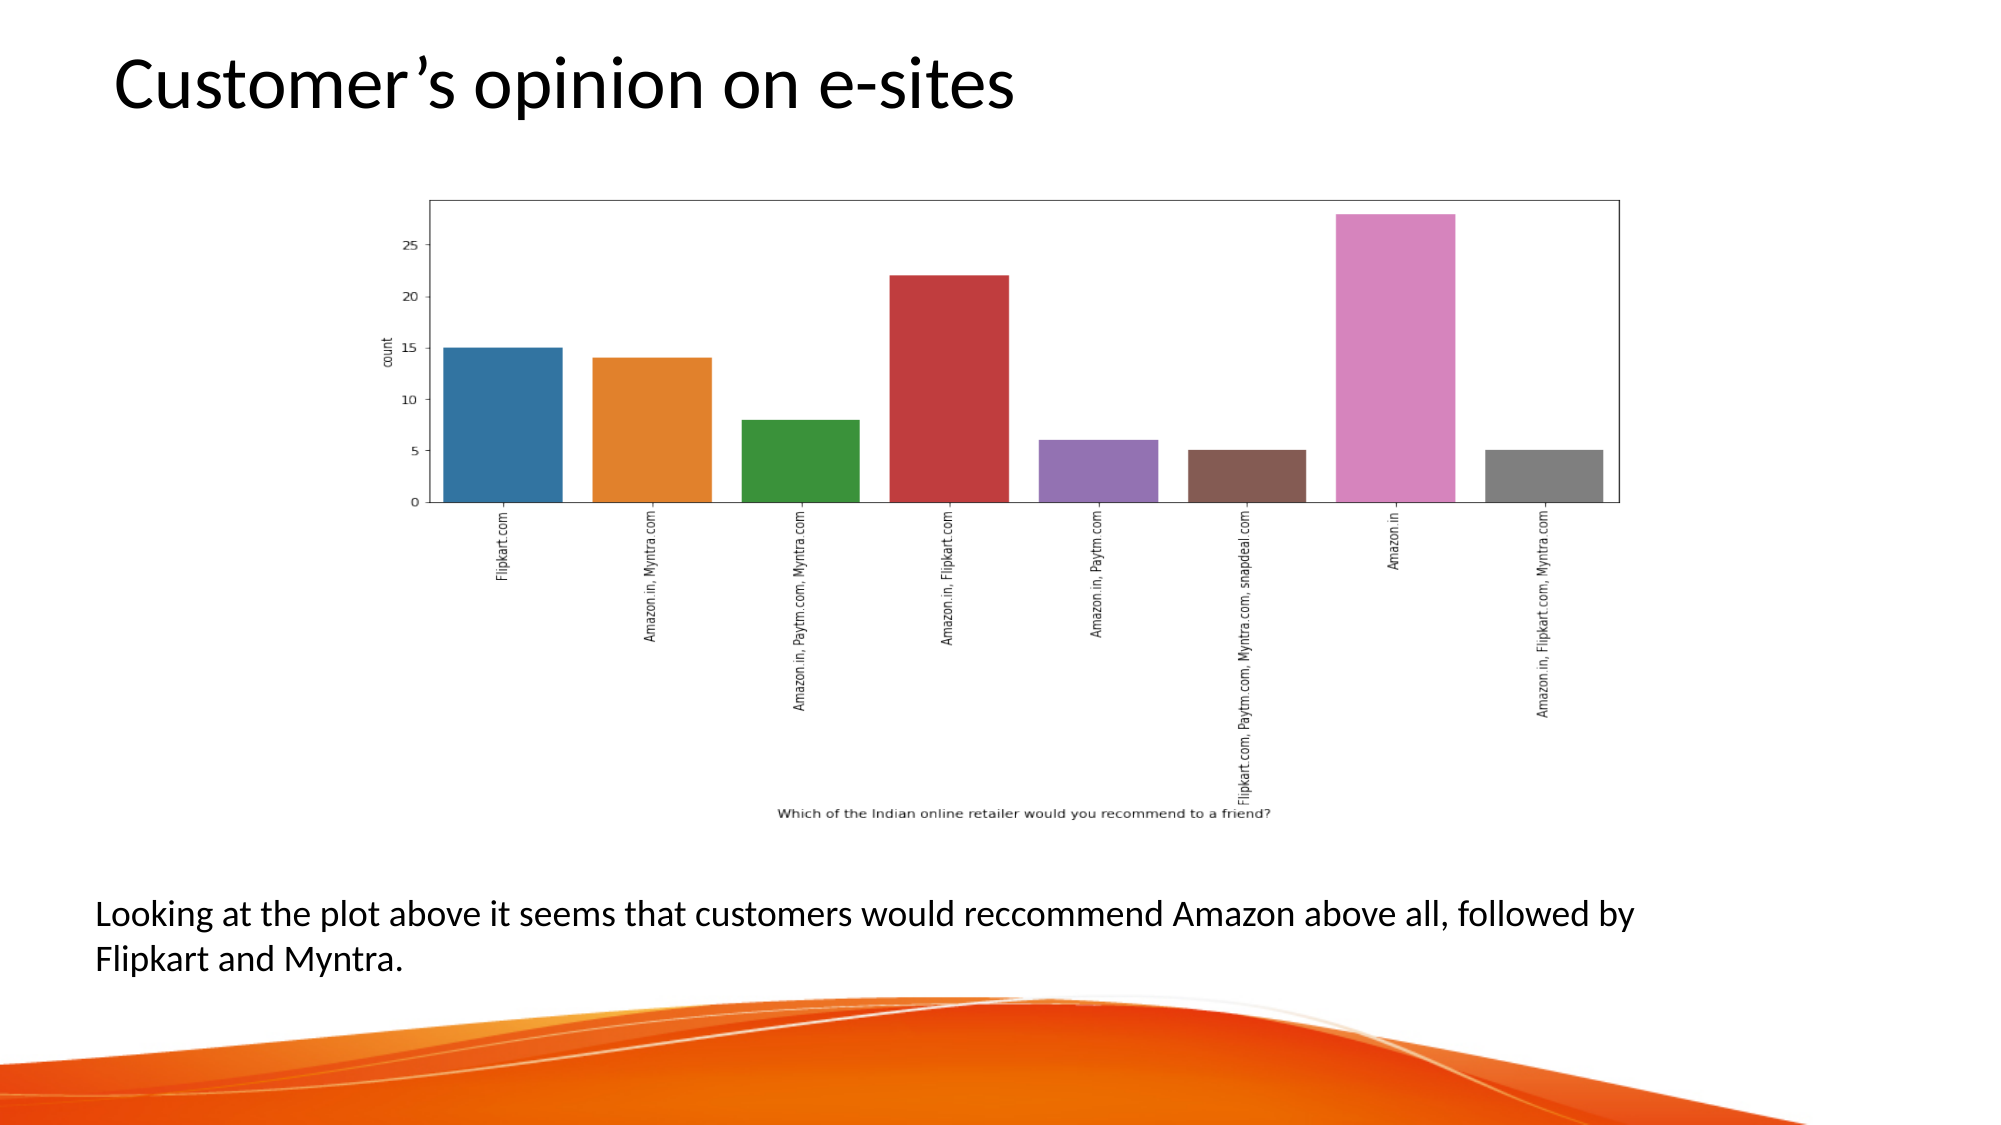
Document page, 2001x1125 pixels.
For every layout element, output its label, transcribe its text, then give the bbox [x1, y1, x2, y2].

title Customer’s opinion on e-sites [99, 30, 1901, 127]
picture [0, 0, 2000, 1125]
text_box Looking at the plot above it seems that customers would reccommend Amazon above all, followed by Flipkart and Myntra. [80, 881, 1660, 987]
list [371, 192, 1629, 828]
